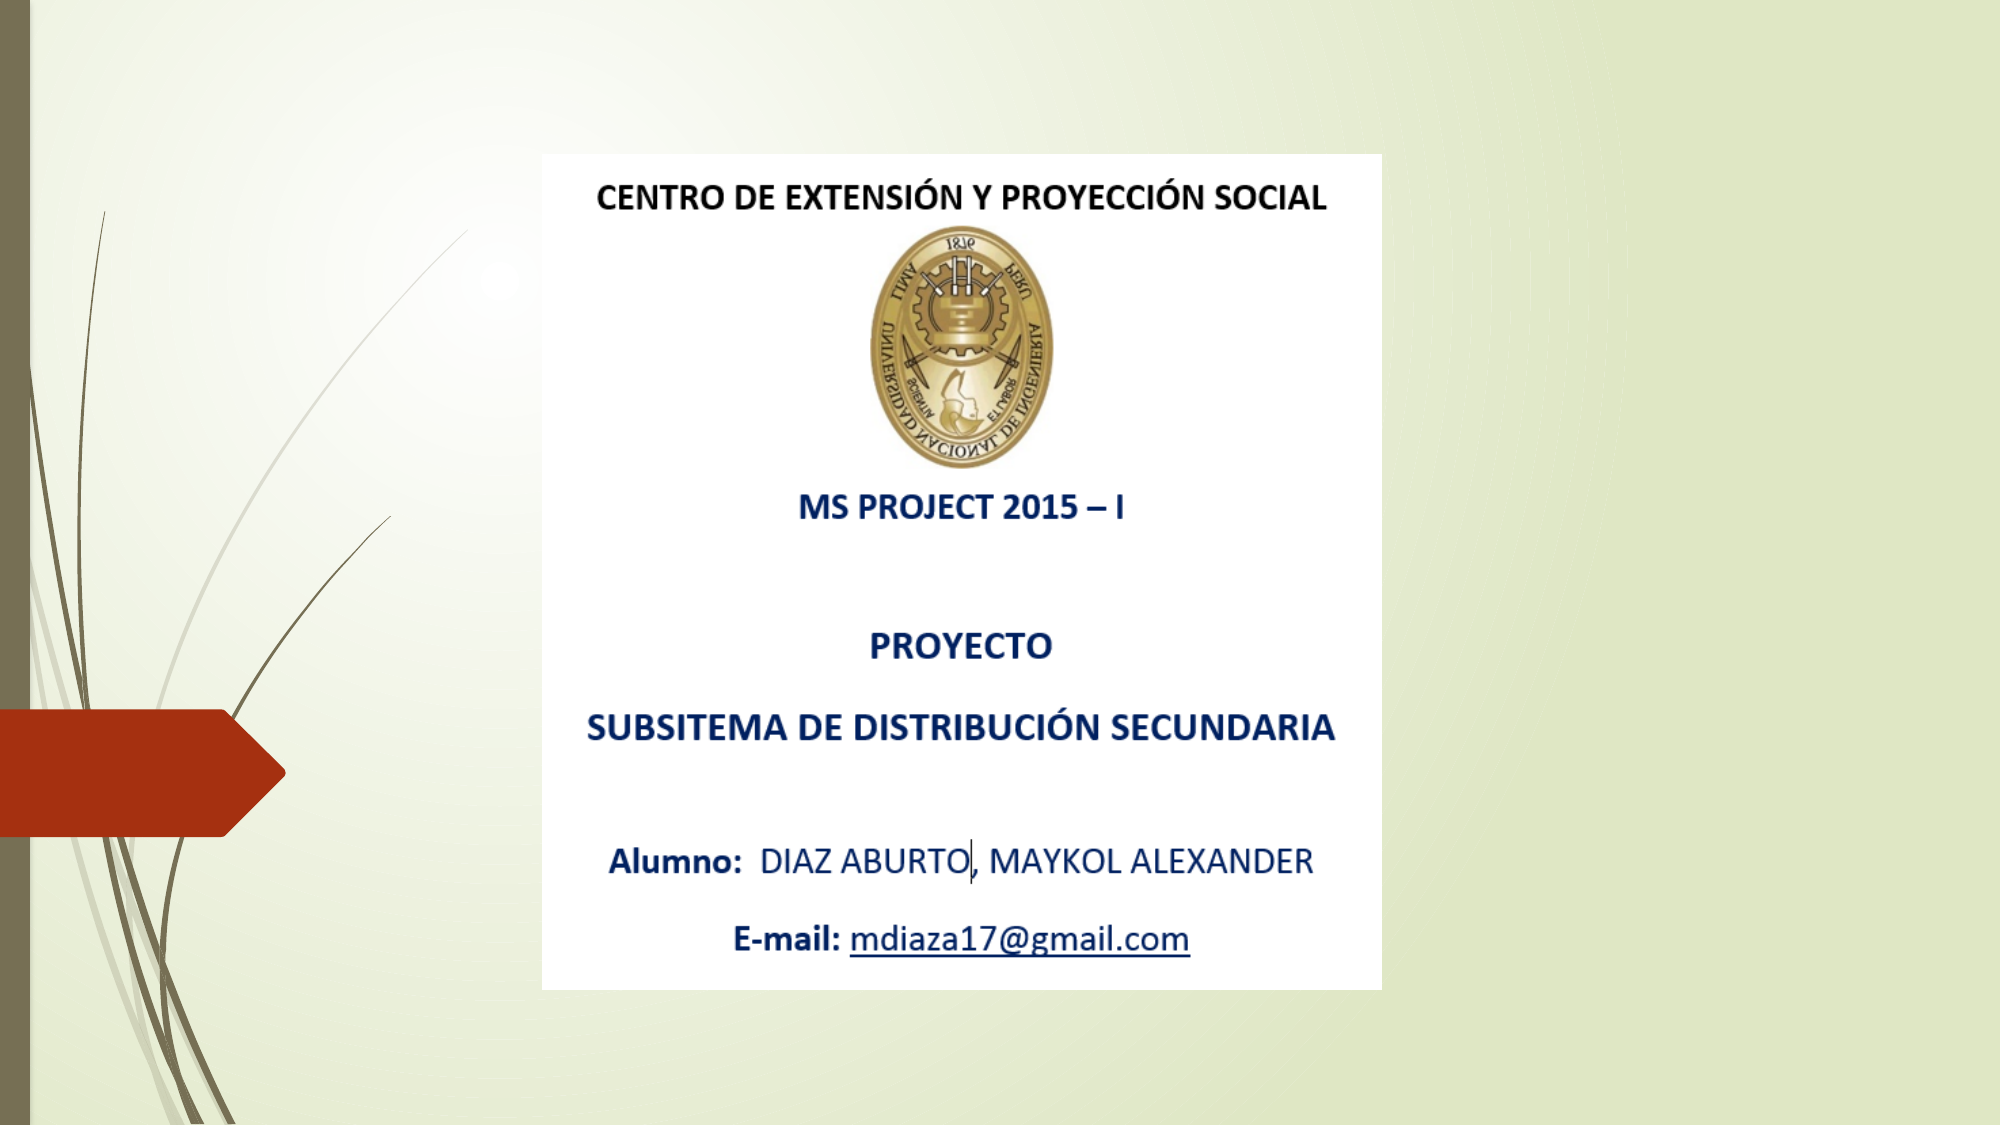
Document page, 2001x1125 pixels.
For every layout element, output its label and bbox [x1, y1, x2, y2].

picture [541, 154, 1382, 990]
